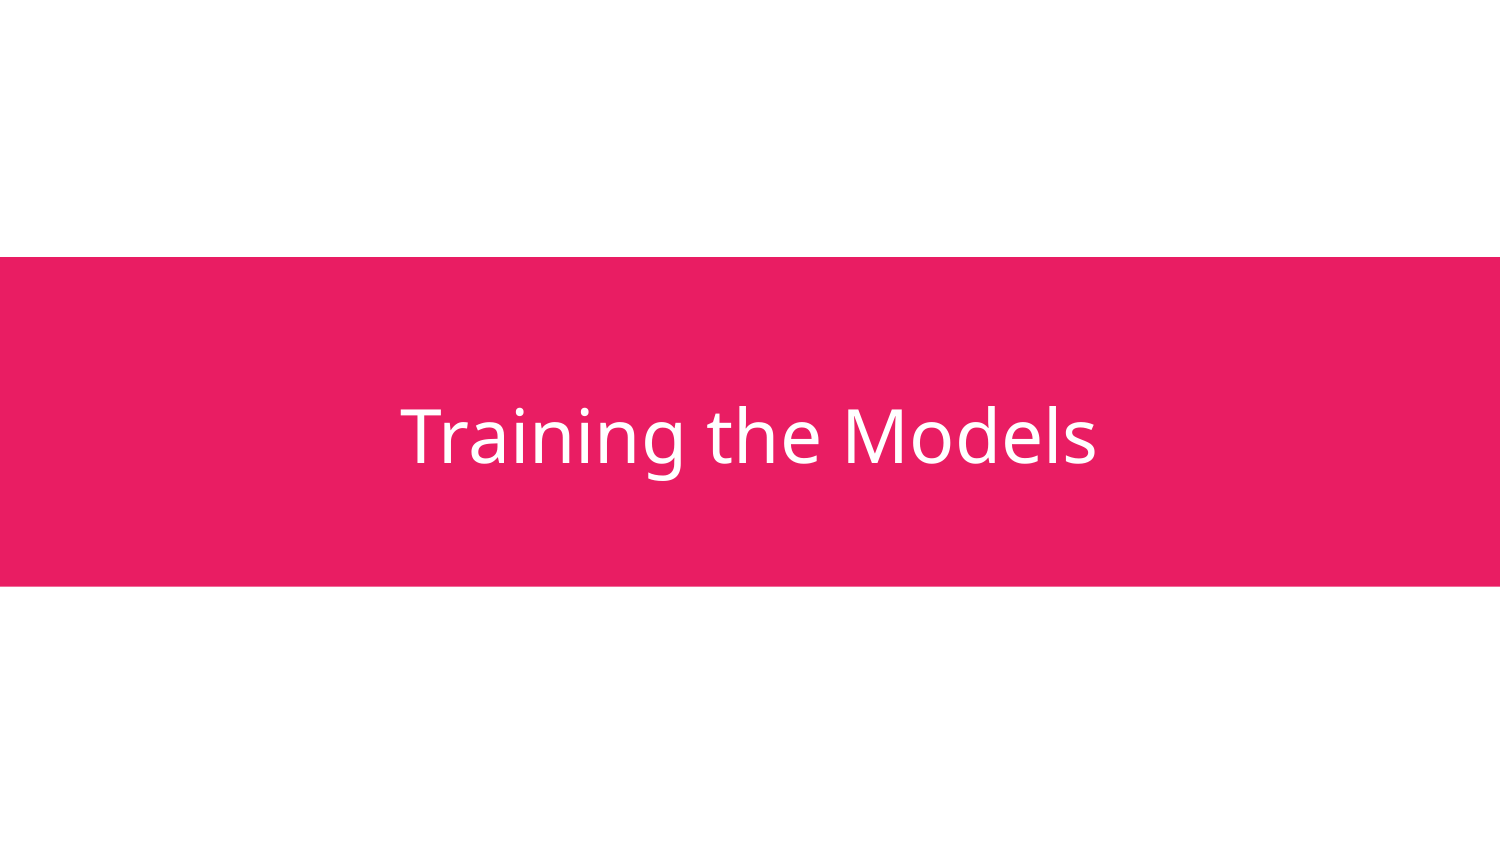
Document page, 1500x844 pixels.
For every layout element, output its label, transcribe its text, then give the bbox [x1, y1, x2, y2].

title Training the Models [70, 309, 1430, 559]
